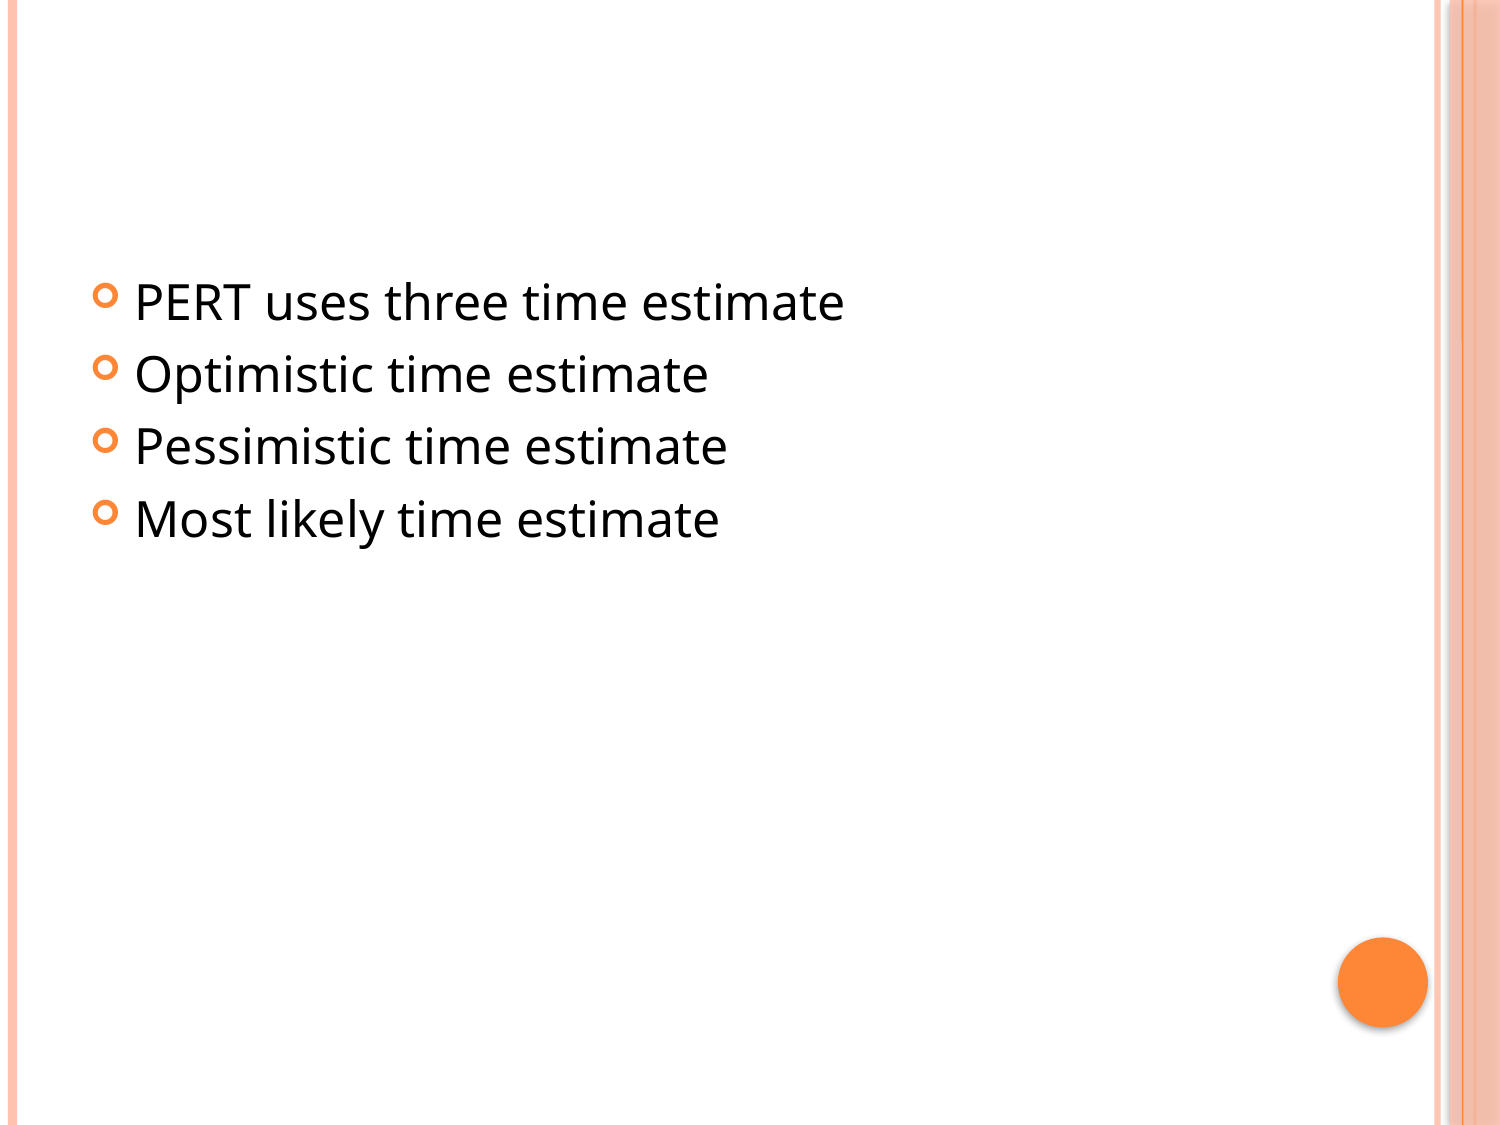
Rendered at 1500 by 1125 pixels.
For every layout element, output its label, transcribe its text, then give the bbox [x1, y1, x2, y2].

list PERT uses three time estimate Optimistic time estimate Pessimistic time estimate Most likely time estimate [75, 262, 1300, 1062]
